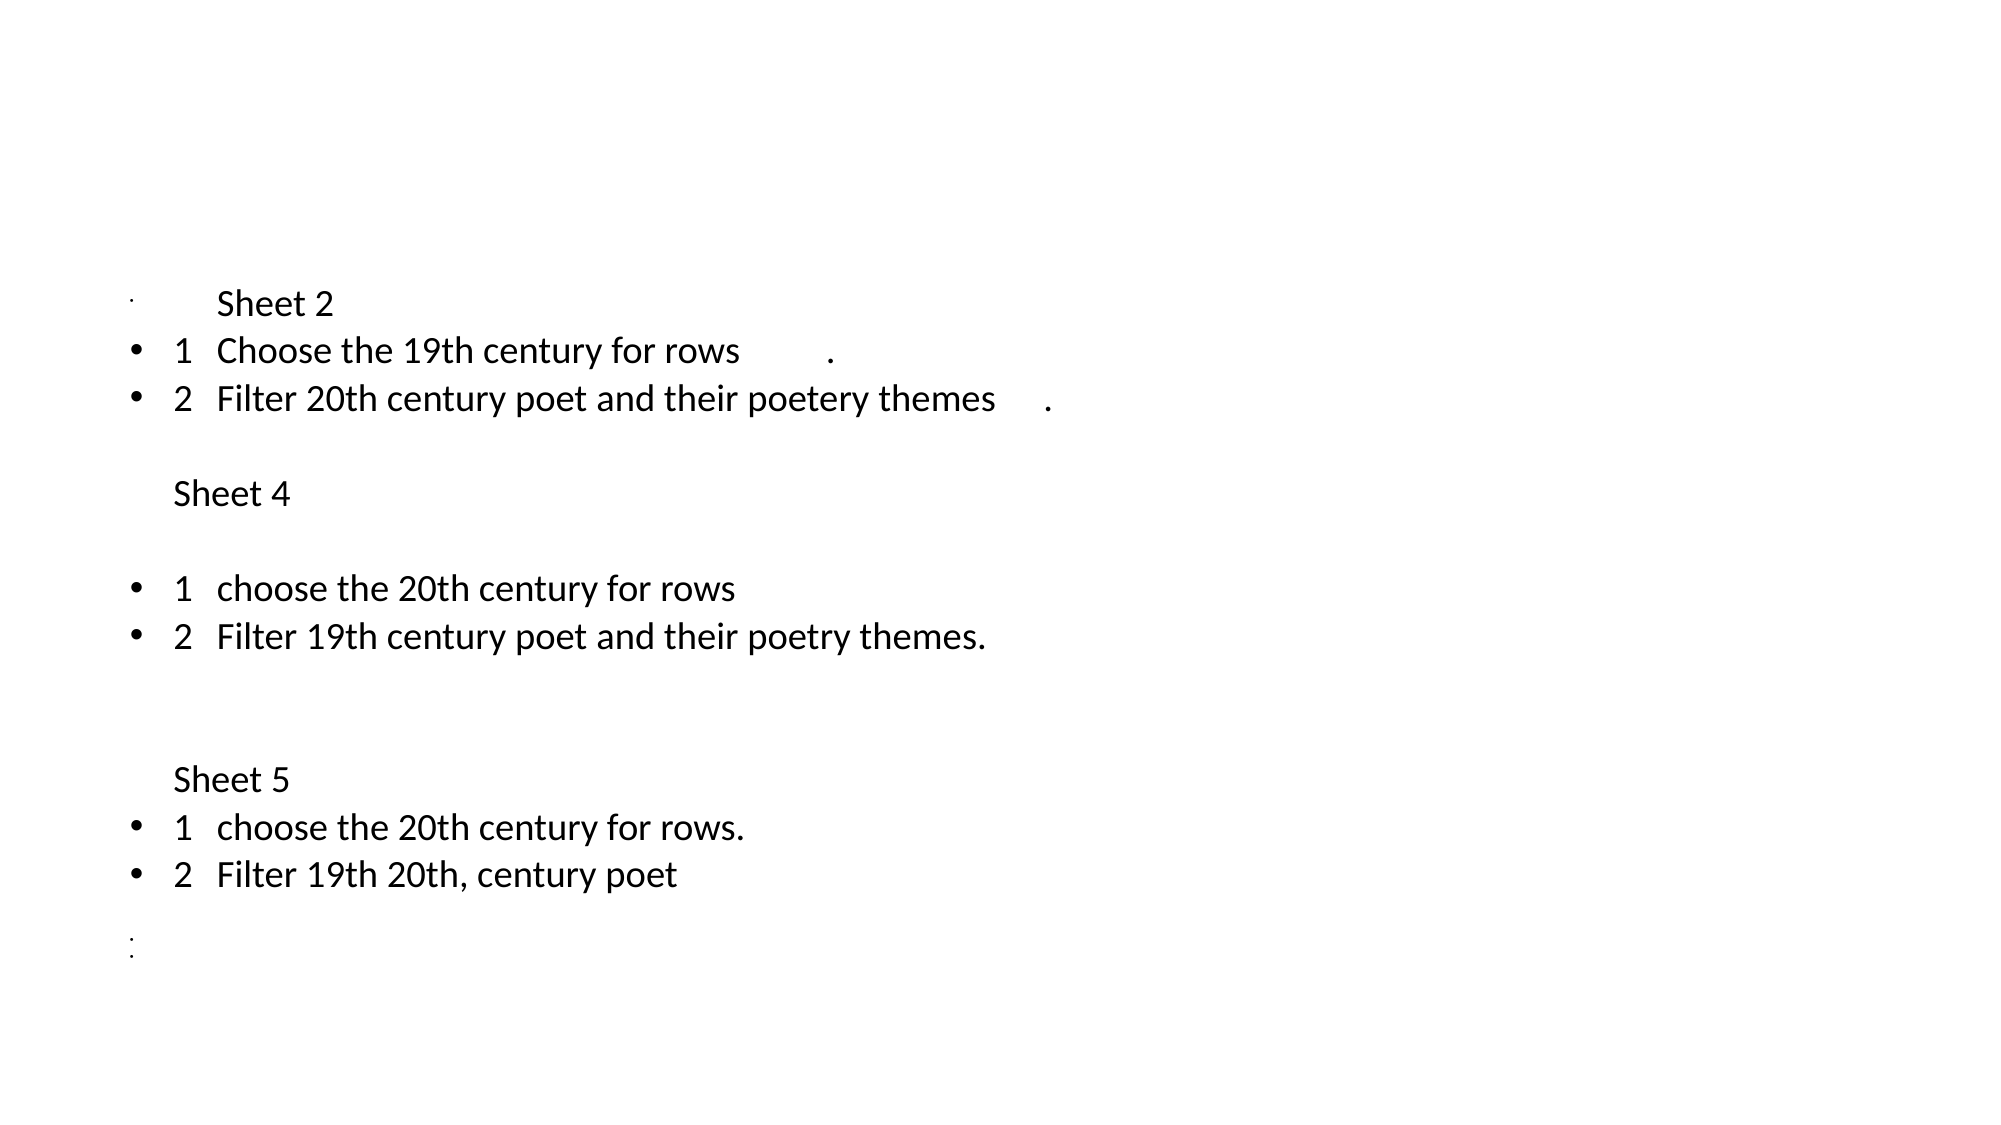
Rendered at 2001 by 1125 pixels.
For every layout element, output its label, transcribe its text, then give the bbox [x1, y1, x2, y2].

list Sheet 2 1 Choose the 19th century for rows . 2 Filter 20th century poet and their poetery themes . Sheet 4 1 choose the 20th century for rows 2 Filter 19th century poet and their poetry themes. Sheet 5 1 choose the 20th century for rows. 2 Filter 19th 20th, century poet [114, 275, 1840, 989]
